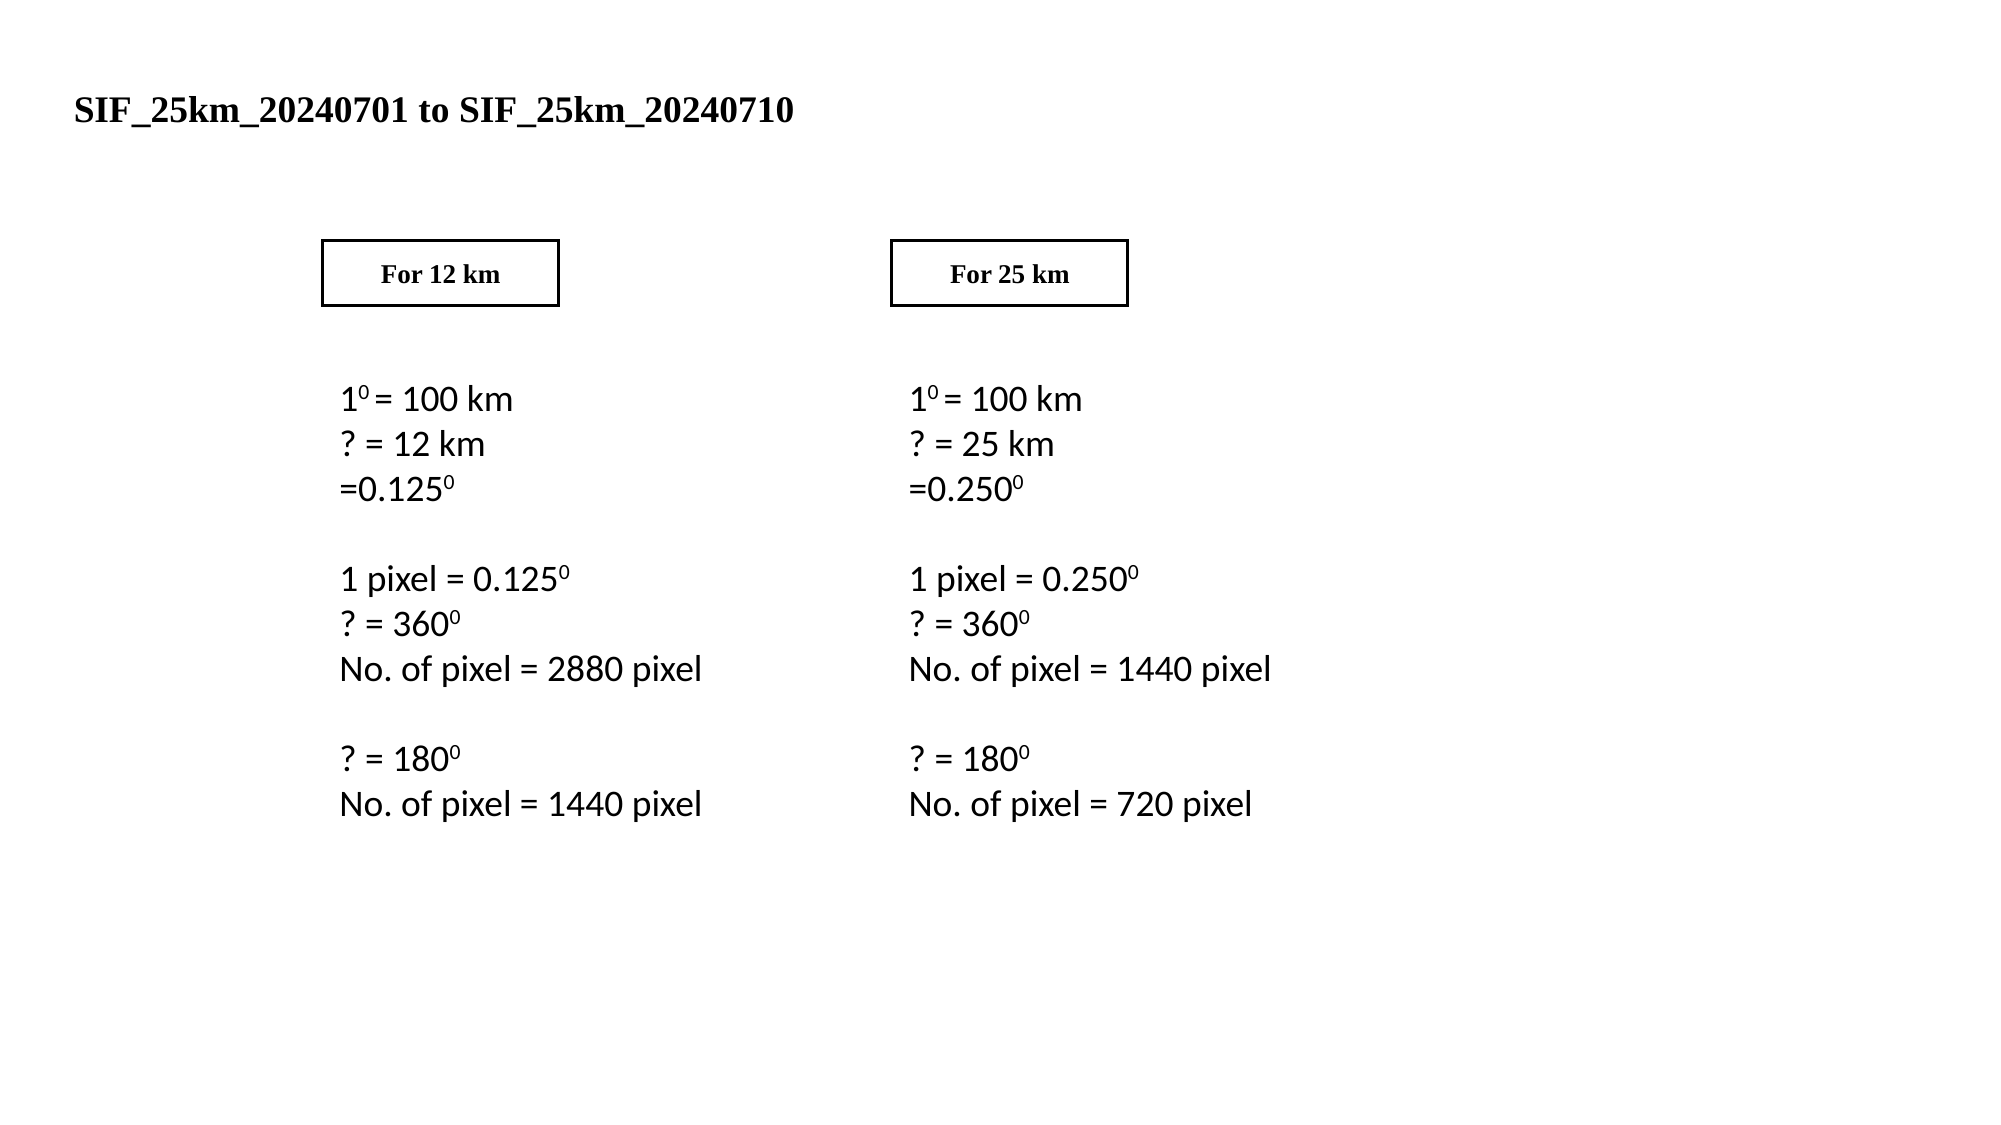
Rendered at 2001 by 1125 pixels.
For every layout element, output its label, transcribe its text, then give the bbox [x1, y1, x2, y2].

text_box For 12 km [321, 239, 560, 307]
text_box 10 = 100 km ? = 25 km =0.2500 1 pixel = 0.2500 ? = 3600 No. of pixel = 1440 pixel ? = 1800 No. of pixel = 720 pixel [893, 366, 1287, 832]
text_box SIF_25km_20240701 to SIF_25km_20240710 [58, 77, 819, 138]
text_box For 25 km [890, 239, 1129, 307]
text_box 10 = 100 km ? = 12 km =0.1250 1 pixel = 0.1250 ? = 3600 No. of pixel = 2880 pixel ? = 1800 No. of pixel = 1440 pixel [324, 366, 718, 832]
